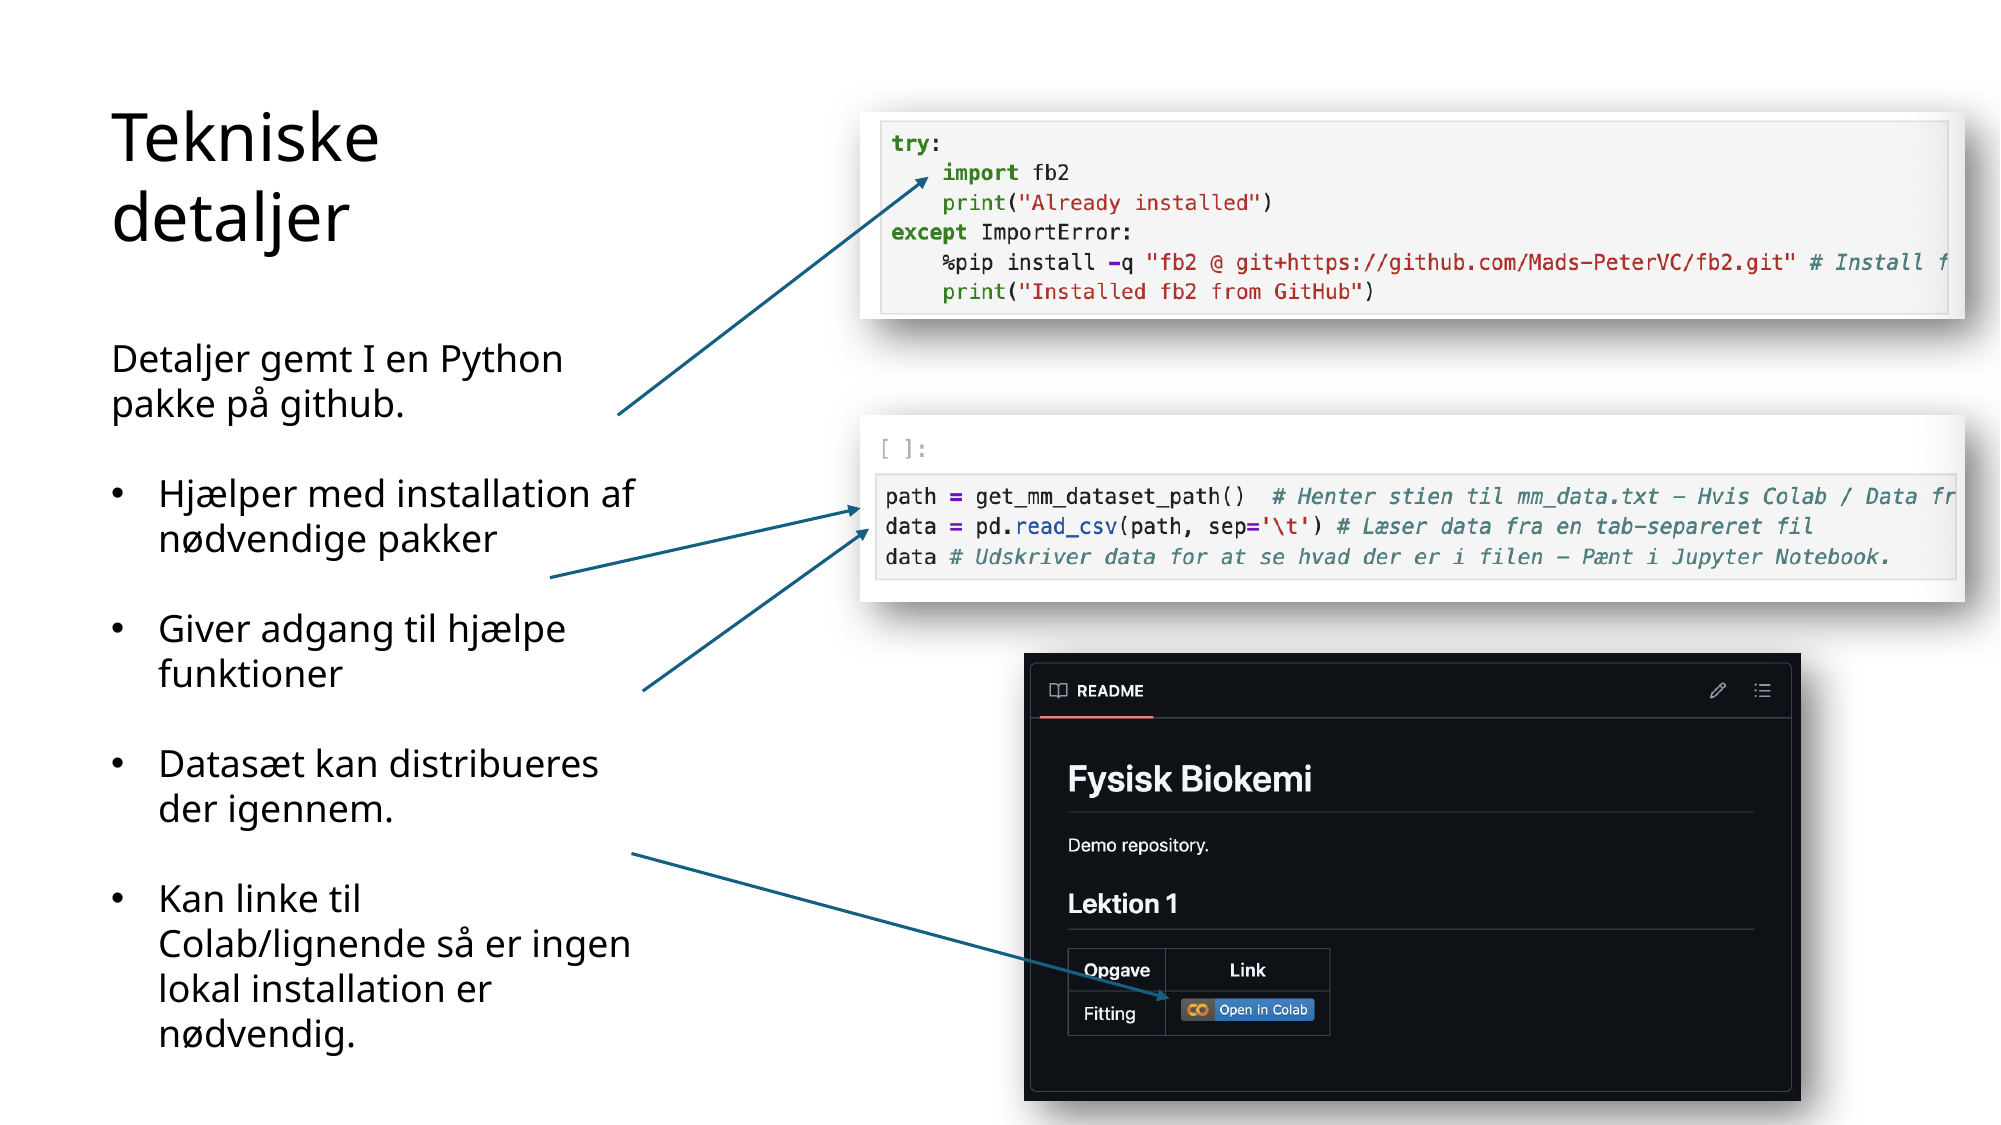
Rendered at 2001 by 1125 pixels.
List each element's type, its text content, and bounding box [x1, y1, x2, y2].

text_box Tekniske detaljer Detaljer gemt I en Python pakke på github. Hjælper med installation af nødvendige pakker Giver adgang til hjælpe funktioner Datasæt kan distribueres der igennem. Kan linke til Colab/lignende så er ingen lokal installation er nødvendig. [96, 87, 652, 1125]
picture [1024, 652, 1801, 1101]
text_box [617, 176, 929, 416]
picture [860, 414, 1965, 602]
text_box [549, 507, 862, 579]
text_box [642, 528, 870, 692]
picture [860, 111, 1965, 320]
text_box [630, 852, 1171, 999]
